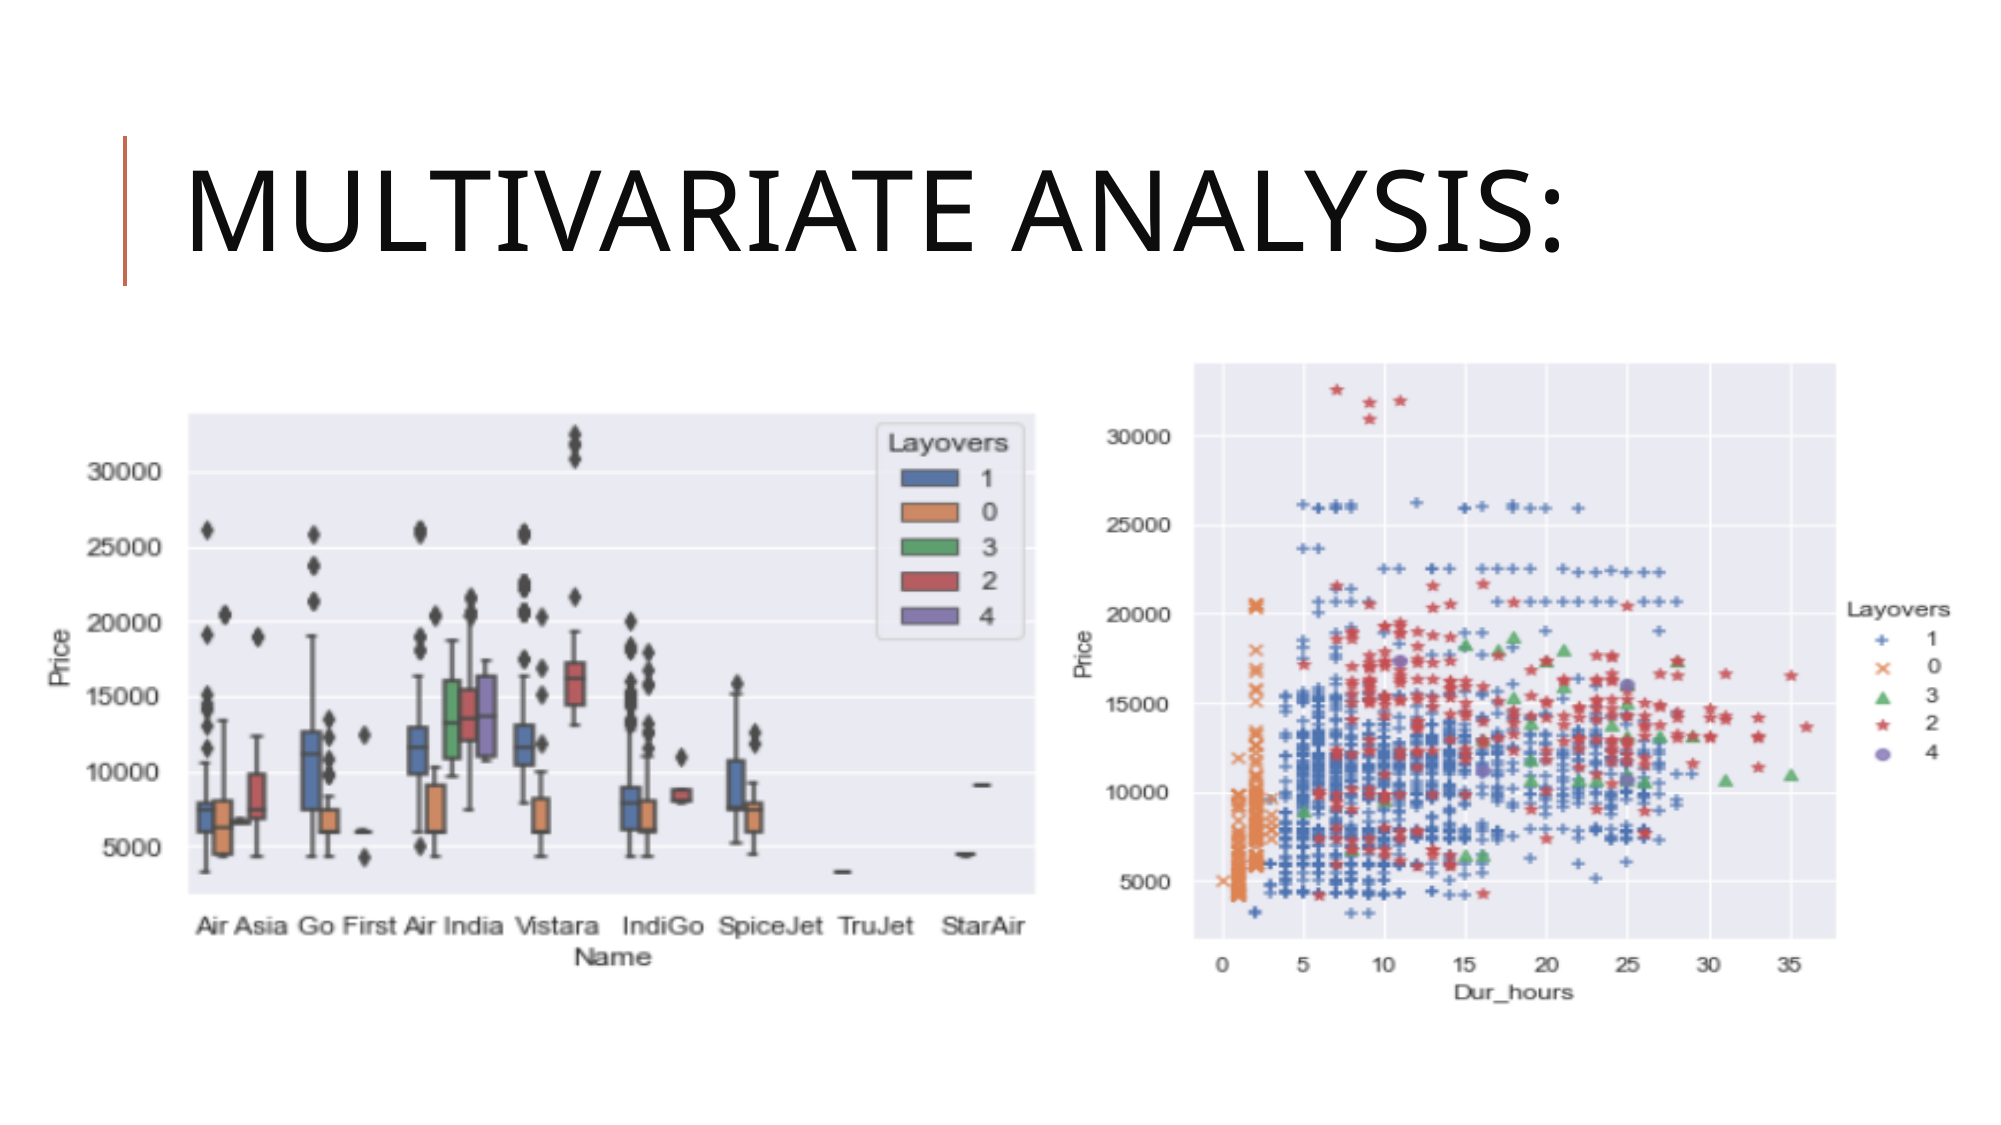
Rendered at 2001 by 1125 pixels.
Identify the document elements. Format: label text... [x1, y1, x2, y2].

picture [40, 341, 1958, 1006]
title Multivariate Analysis: [168, 96, 1763, 342]
